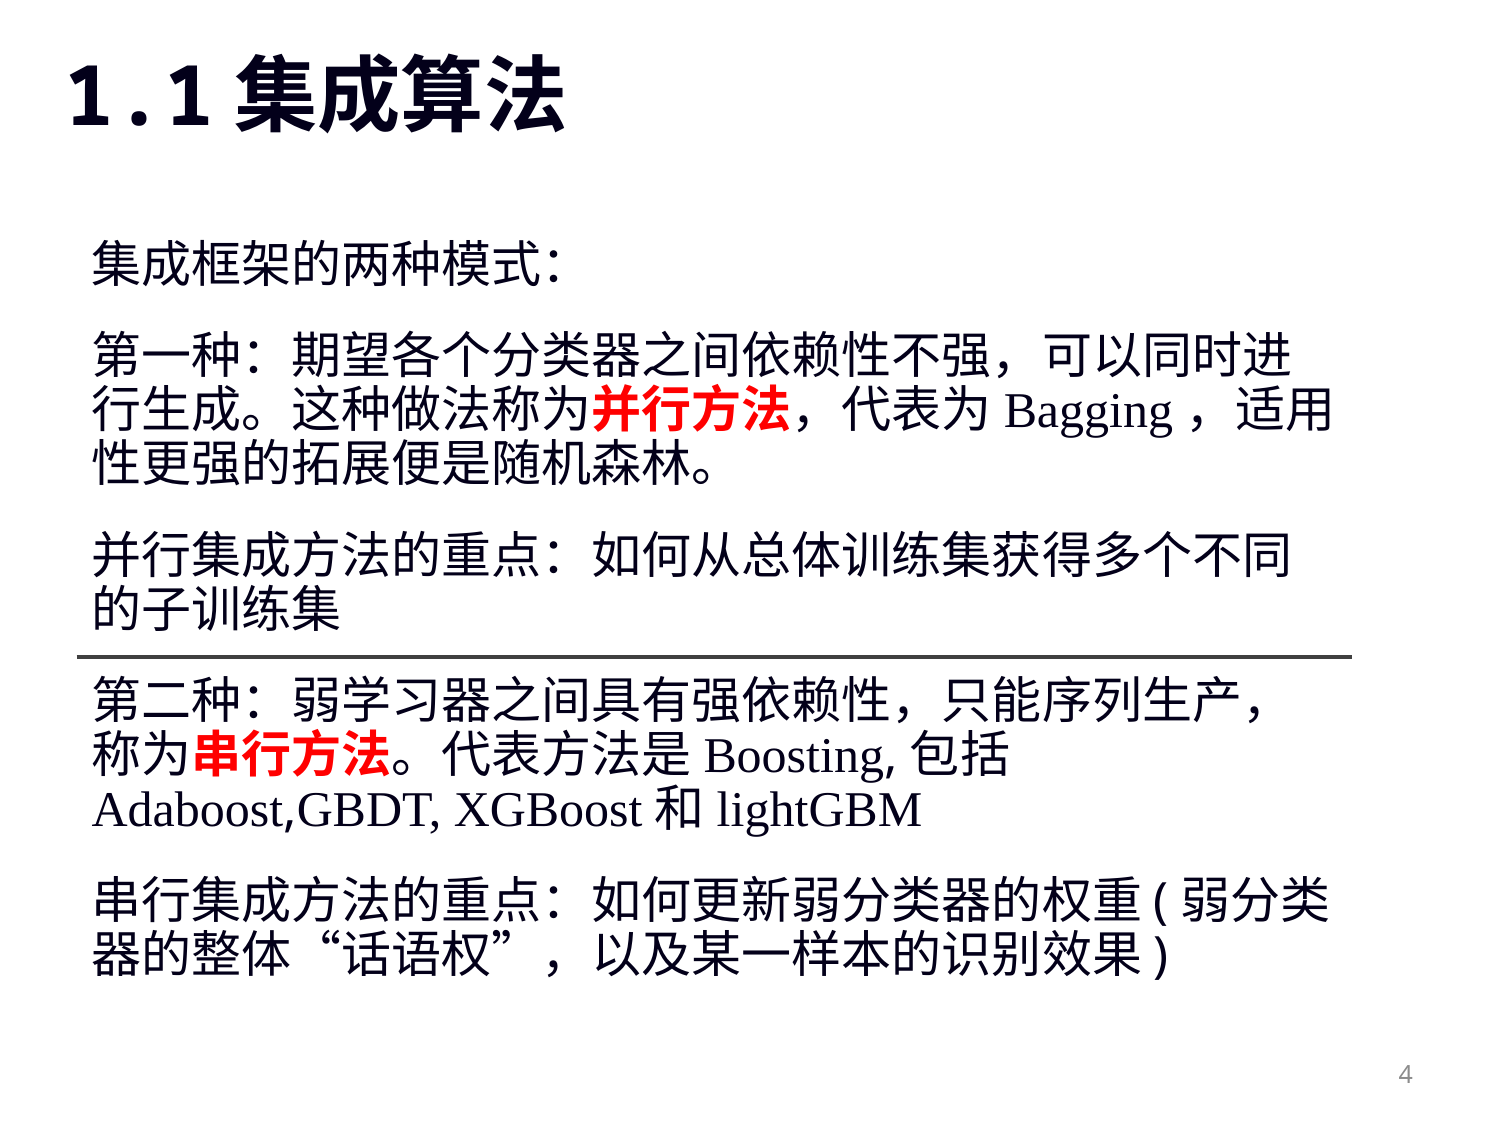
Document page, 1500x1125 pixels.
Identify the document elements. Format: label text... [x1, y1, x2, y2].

title 1.1集成算法 [49, 54, 1401, 197]
text_box 集成框架的两种模式： 第一种：期望各个分类器之间依赖性不强，可以同时进行生成。这种做法称为并行方法，代表为Bagging，适用性更强的拓展便是随机森林。 并行集成方法的重点：如何从总体训练集获得多个不同的子训练集 第二种：弱学习器之间具有强依赖性，只能序列生产，称为串行方法。代表方法是Boosting,包括Adaboost,GBDT, XGBoost和lightGBM 串行集成方法的重点：如何更新弱分类器的权重(弱分类器的整体“话语权”，以及某一样本的识别效果) [76, 658, 1353, 1035]
text_box 集成框架的两种模式： 第一种：期望各个分类器之间依赖性不强，可以同时进行生成。这种做法称为并行方法，代表为Bagging，适用性更强的拓展便是随机森林。 并行集成方法的重点：如何从总体训练集获得多个不同的子训练集 第二种：弱学习器之间具有强依赖性，只能序列生产，称为串行方法。代表方法是Boosting,包括Adaboost,GBDT, XGBoost和lightGBM 串行集成方法的重点：如何更新弱分类器的权重(弱分类器的整体“话语权”，以及某一样本的识别效果) [76, 231, 1353, 656]
